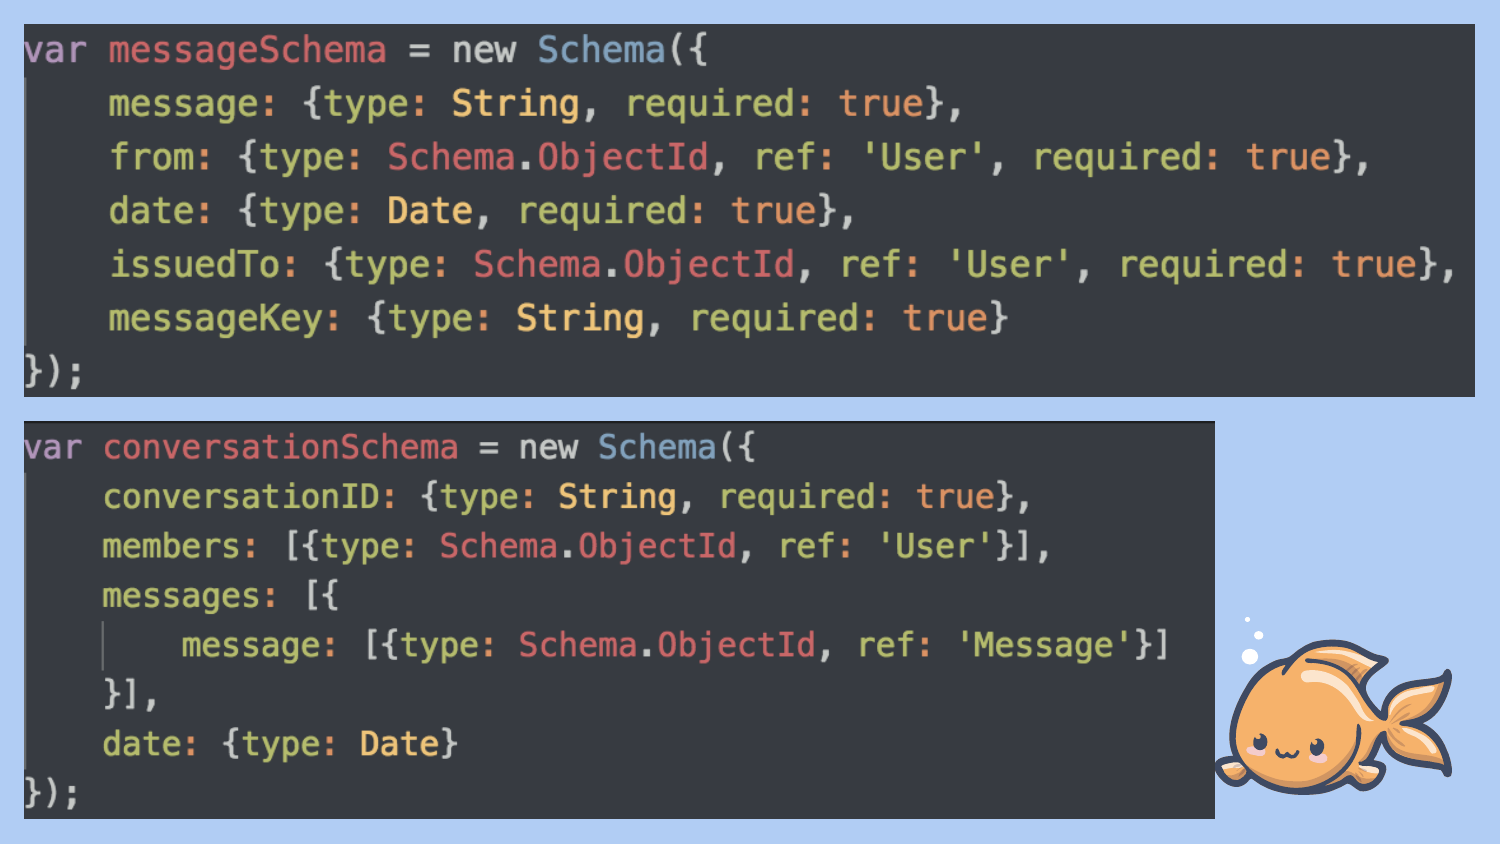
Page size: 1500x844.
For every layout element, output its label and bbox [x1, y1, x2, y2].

picture [24, 24, 1476, 397]
picture [24, 421, 1215, 819]
